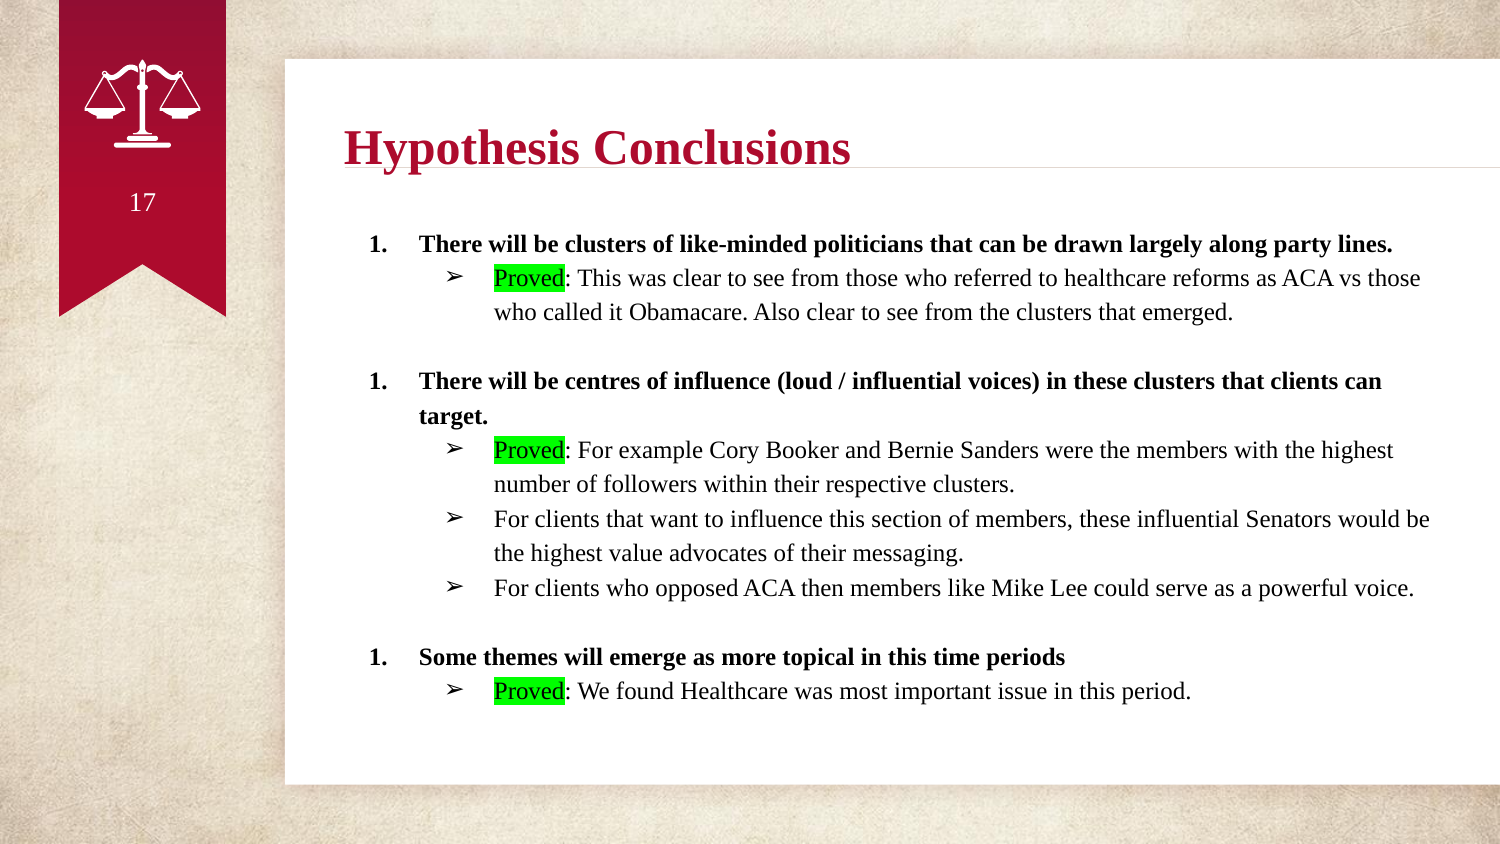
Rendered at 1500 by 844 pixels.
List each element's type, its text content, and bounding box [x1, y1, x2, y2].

list There will be clusters of like-minded politicians that can be drawn largely along party lines. Proved: This was clear to see from those who referred to healthcare reforms as ACA vs those who called it Obamacare. Also clear to see from the clusters that emerged. There will be centres of influence (loud / influential voices) in these clusters that clients can target. Proved: For example Cory Booker and Bernie Sanders were the members with the highest number of followers within their respective clusters. For clients that want to influence this section of members, these influential Senators would be the highest value advocates of their messaging. For clients who opposed ACA then members like Mike Lee could serve as a powerful voice. Some themes will emerge as more topical in this time periods Proved: We found Healthcare was most important issue in this period. [343, 192, 1441, 726]
slide_number ‹#› [58, 167, 226, 233]
picture [0, 0, 1500, 844]
title Hypothesis Conclusions [343, 109, 1441, 175]
